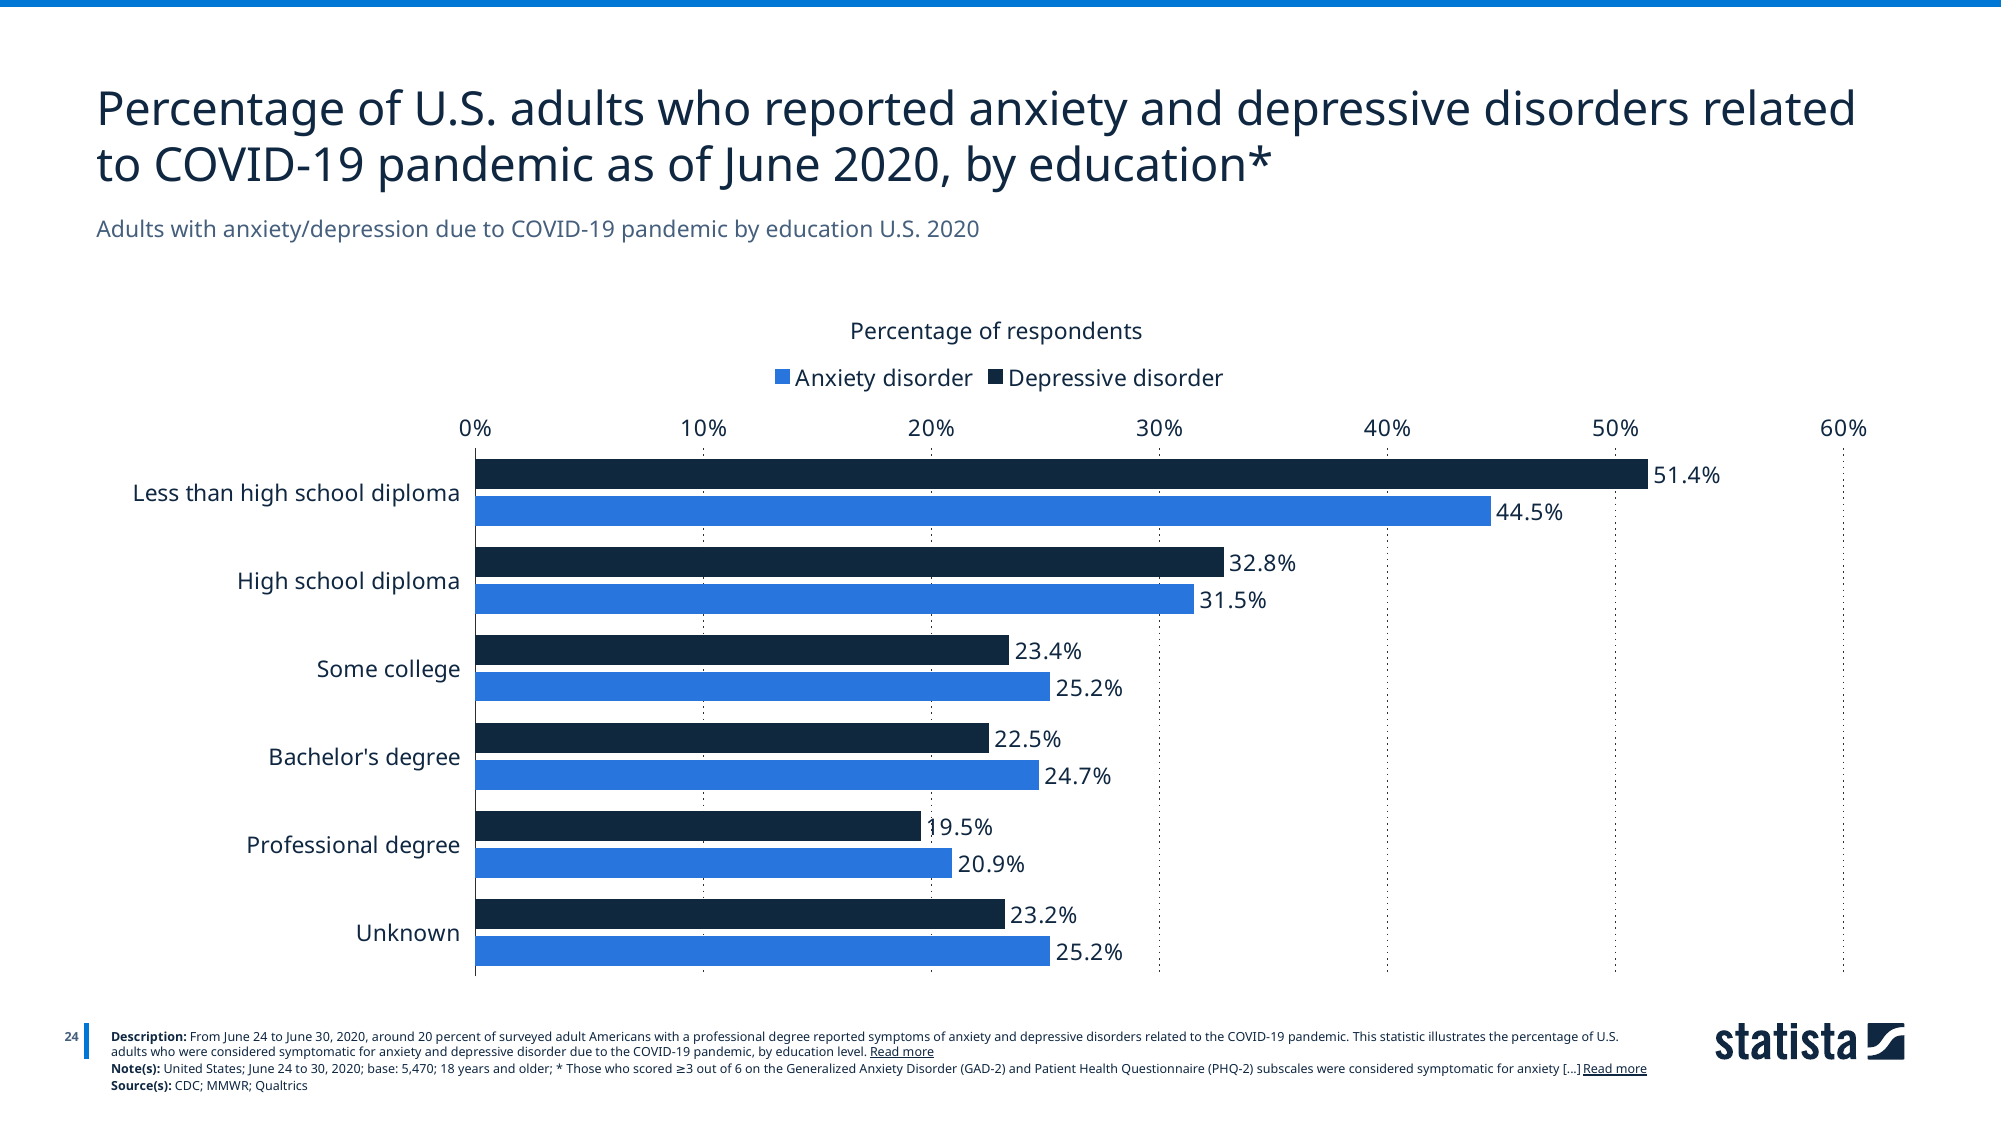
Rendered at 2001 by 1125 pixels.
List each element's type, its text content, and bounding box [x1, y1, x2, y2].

text_box [0, 0, 2000, 10]
chart [95, 343, 1904, 990]
text_box Adults with anxiety/depression due to COVID-19 pandemic by education U.S. 2020 [79, 205, 1920, 260]
text_box Description: From June 24 to June 30, 2020, around 20 percent of surveyed adult Americans with a professional degree reported symptoms of anxiety and depressive disorders related to the COVID-19 pandemic. This statistic illustrates the percentage of U.S. adults who were considered symptomatic for anxiety and depressive disorder due to the COVID-19 pandemic, by education level. Read more Note(s): United States; June 24 to 30, 2020; base: 5,470; 18 years and older; * Those who scored ≥3 out of 6 on the Generalized Anxiety Disorder (GAD-2) and Patient Health Questionnaire (PHQ-2) subscales were considered symptomatic for anxiety [...] Read more Source(s): CDC; MMWR; Qualtrics [94, 1019, 1669, 1110]
text_box 24 [0, 1019, 96, 1069]
text_box Percentage of U.S. adults who reported anxiety and depressive disorders related to COVID-19 pandemic as of June 2020, by education* [79, 68, 1920, 200]
text_box [143, 1018, 1465, 1069]
text_box Percentage of respondents [781, 307, 1218, 341]
text_box [1712, 1019, 1908, 1063]
